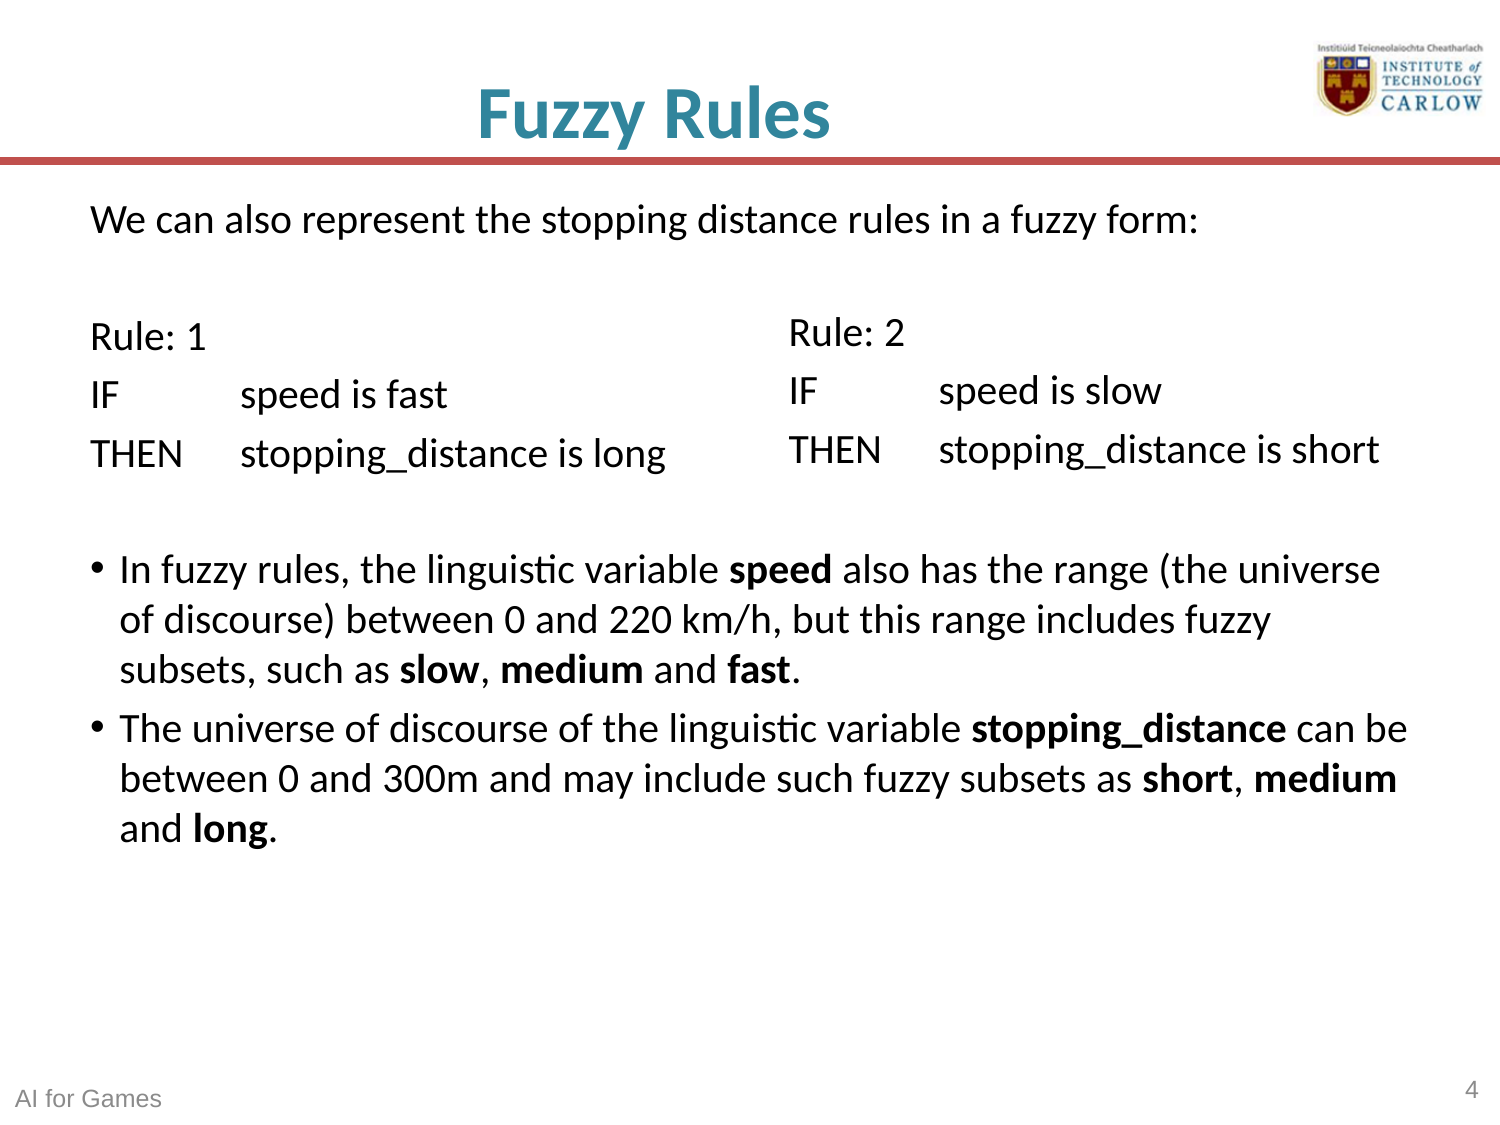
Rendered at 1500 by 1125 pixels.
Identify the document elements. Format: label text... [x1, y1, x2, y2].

picture [1298, 7, 1500, 149]
slide_number 4 [1144, 1058, 1495, 1119]
list We can also represent the stopping distance rules in a fuzzy form: Rule: 1 IF speed is fast THEN stopping_distance is long In fuzzy rules, the linguistic variable speed also has the range (the universe of discourse) between 0 and 220 km/h, but this range includes fuzzy subsets, such as slow, medium and fast. The universe of discourse of the linguistic variable stopping_distance can be between 0 and 300m and may include such fuzzy subsets as short, medium and long. [74, 184, 1426, 1006]
title Fuzzy Rules [74, 44, 1235, 173]
text_box Rule: 2 IF speed is slow THEN stopping_distance is short [773, 297, 1450, 905]
